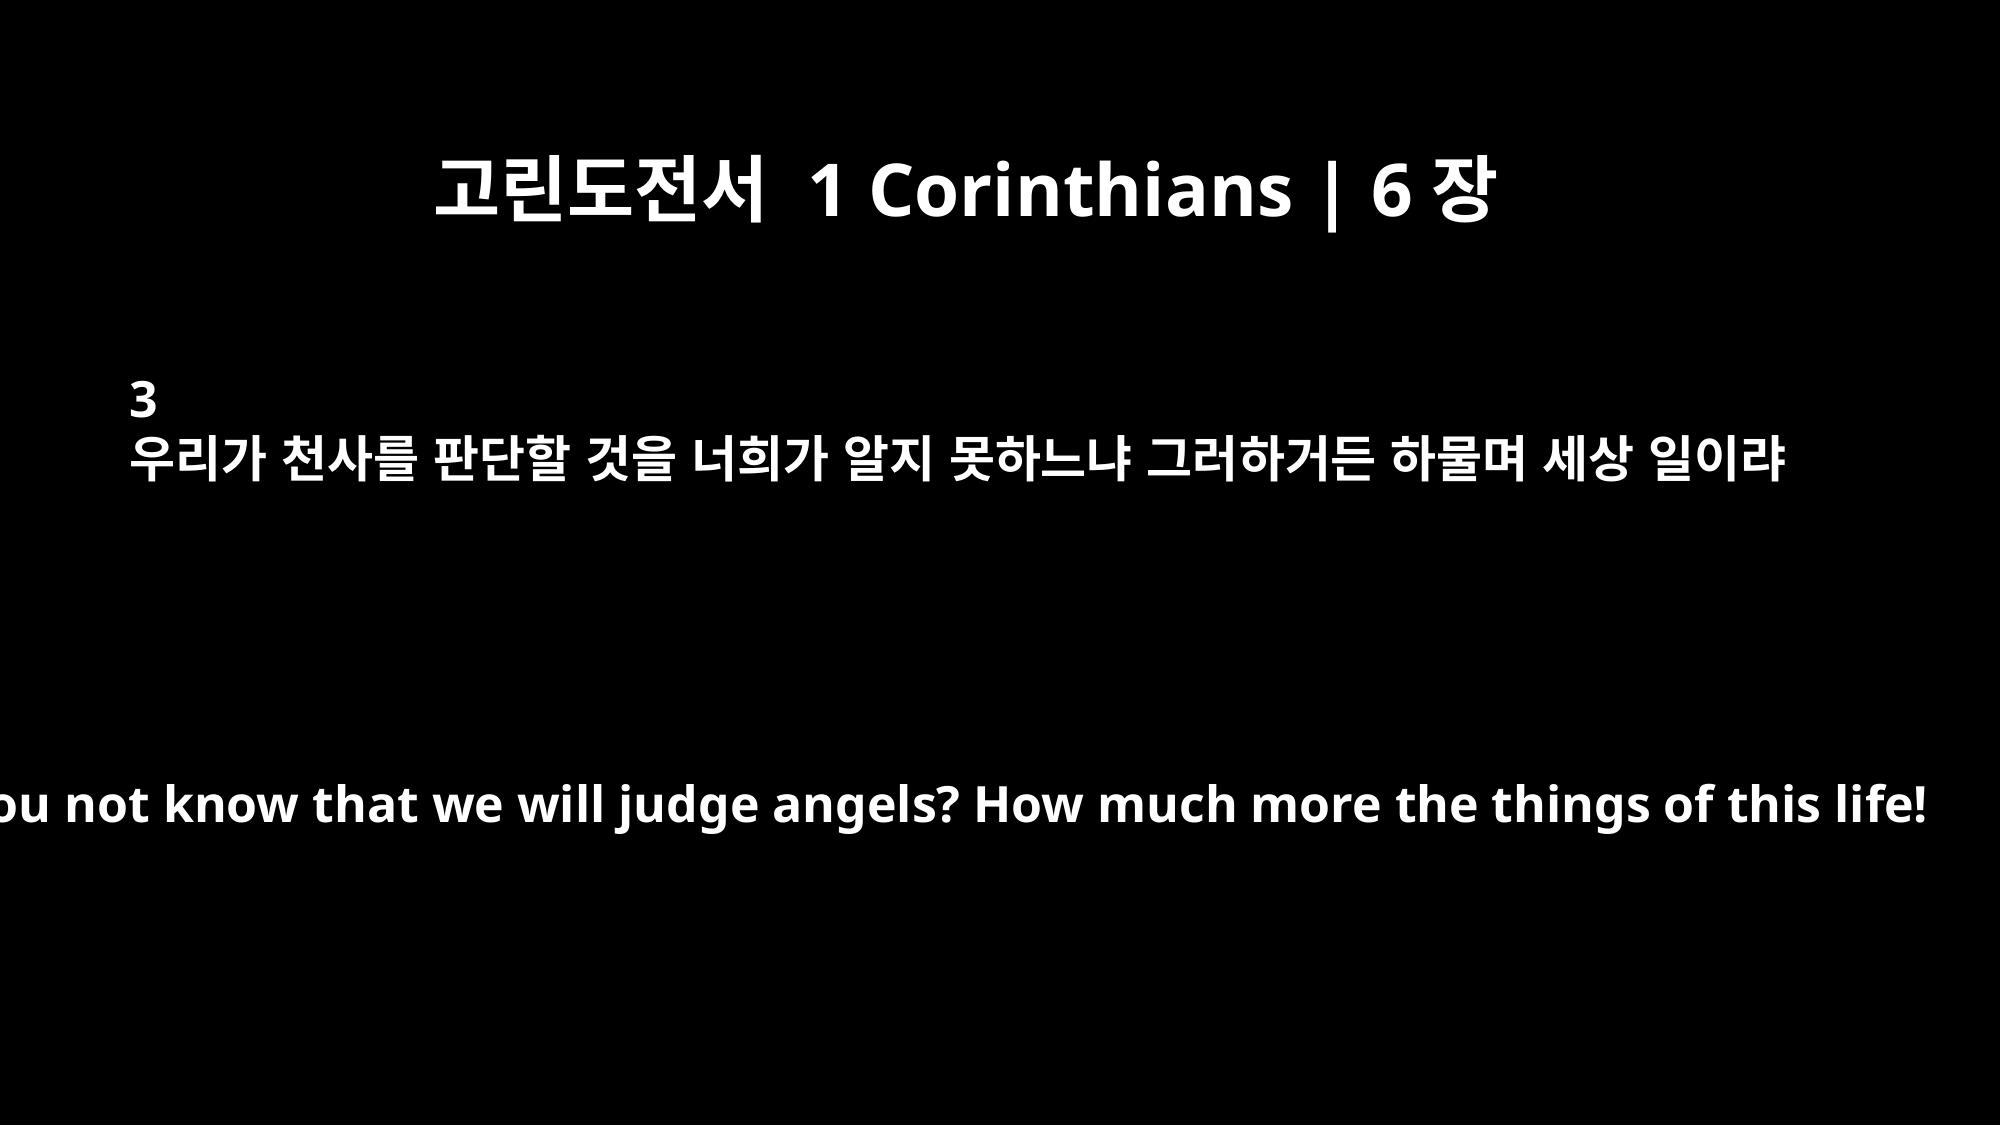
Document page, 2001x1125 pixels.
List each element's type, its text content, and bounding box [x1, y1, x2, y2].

text_box 고린도전서 1 Corinthians | 6장 [418, 136, 1514, 239]
text_box Do you not know that we will judge angels? How much more the things of this life! [0, 764, 1944, 840]
text_box 3 우리가 천사를 판단할 것을 너희가 알지 못하느냐 그러하거든 하물며 세상 일이랴 [114, 359, 1803, 495]
